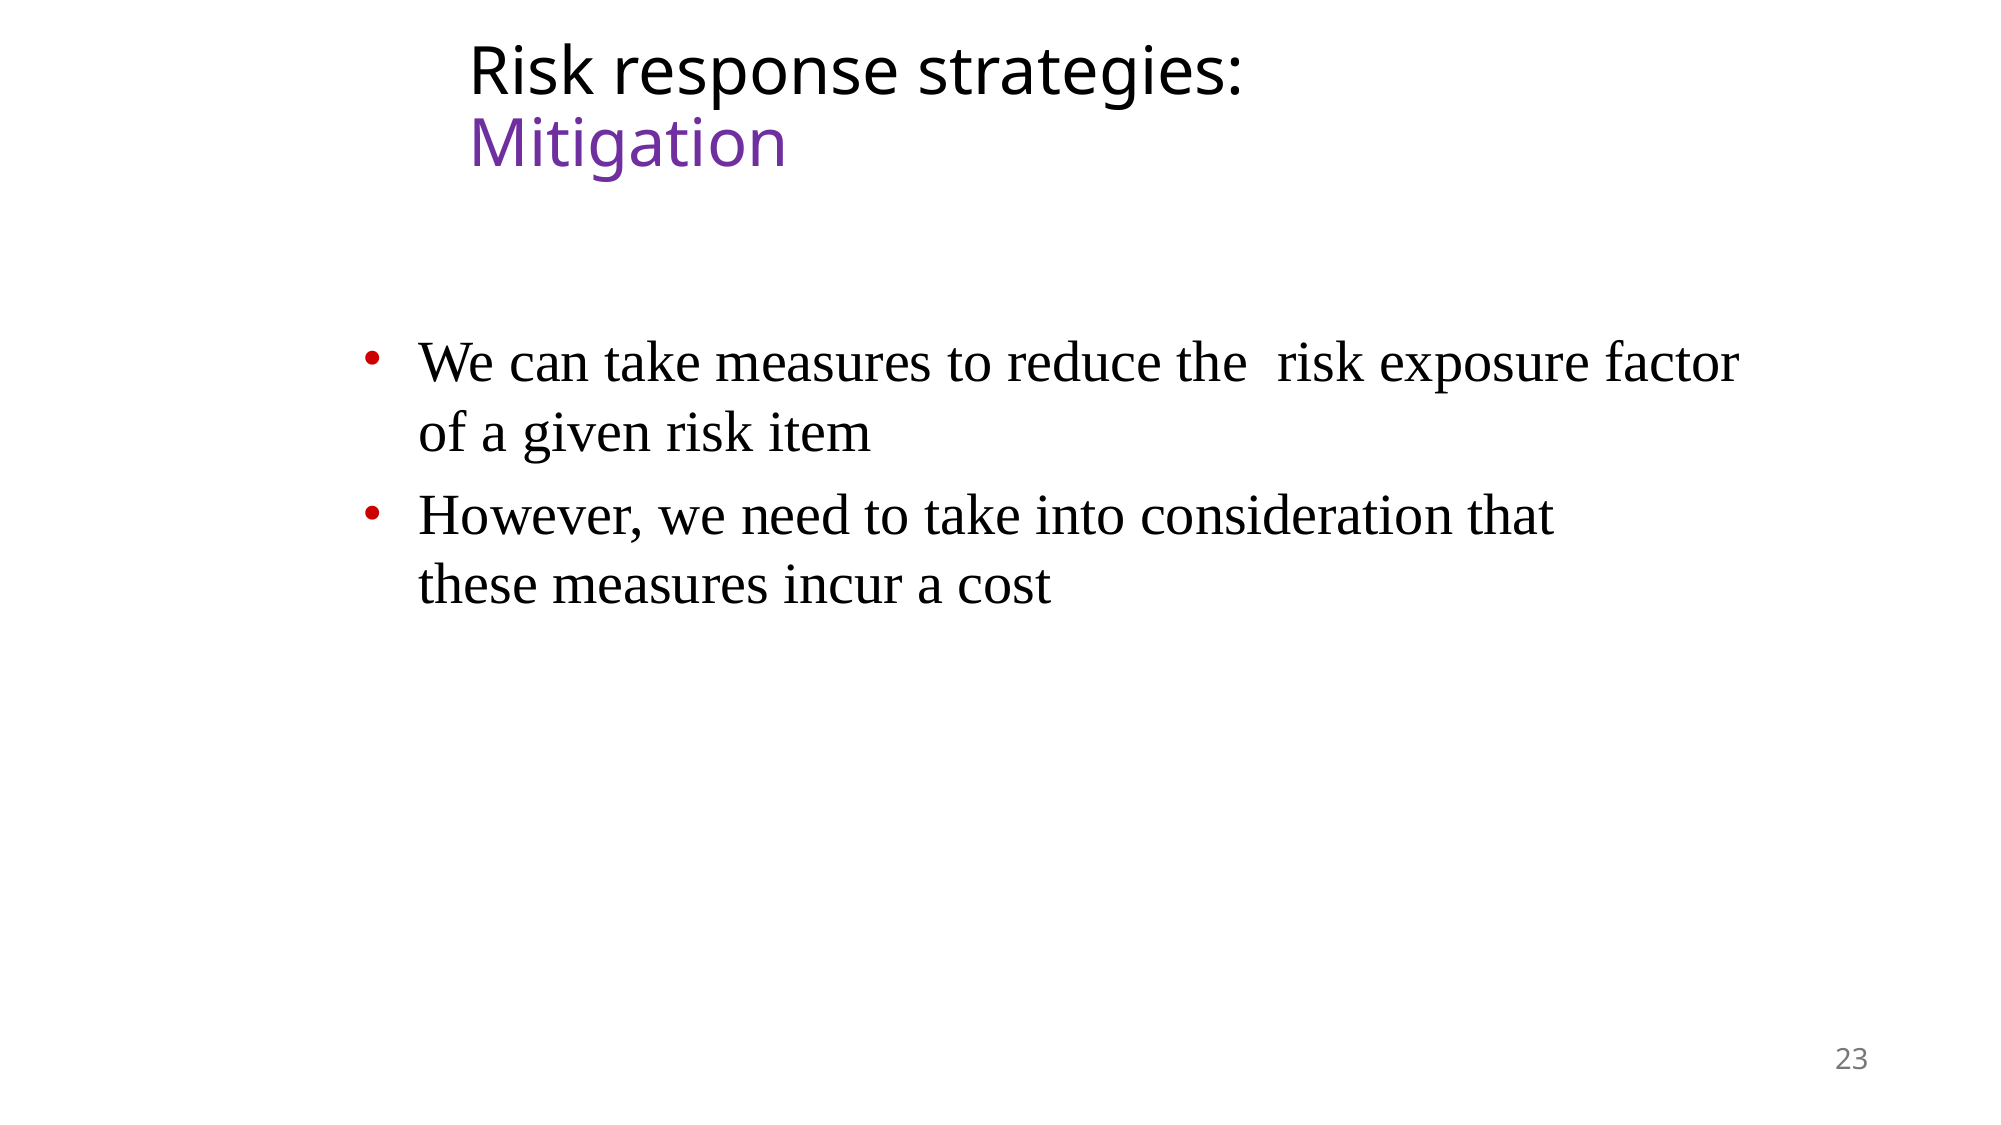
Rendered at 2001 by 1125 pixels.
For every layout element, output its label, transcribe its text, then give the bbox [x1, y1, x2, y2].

slide_number 23 [1828, 734, 1927, 1125]
text_box We can take measures to reduce the risk exposure factor of a given risk item However, we need to take into consideration that these measures incur a cost [360, 320, 1800, 696]
title Risk response strategies: Mitigation [466, 12, 1493, 203]
